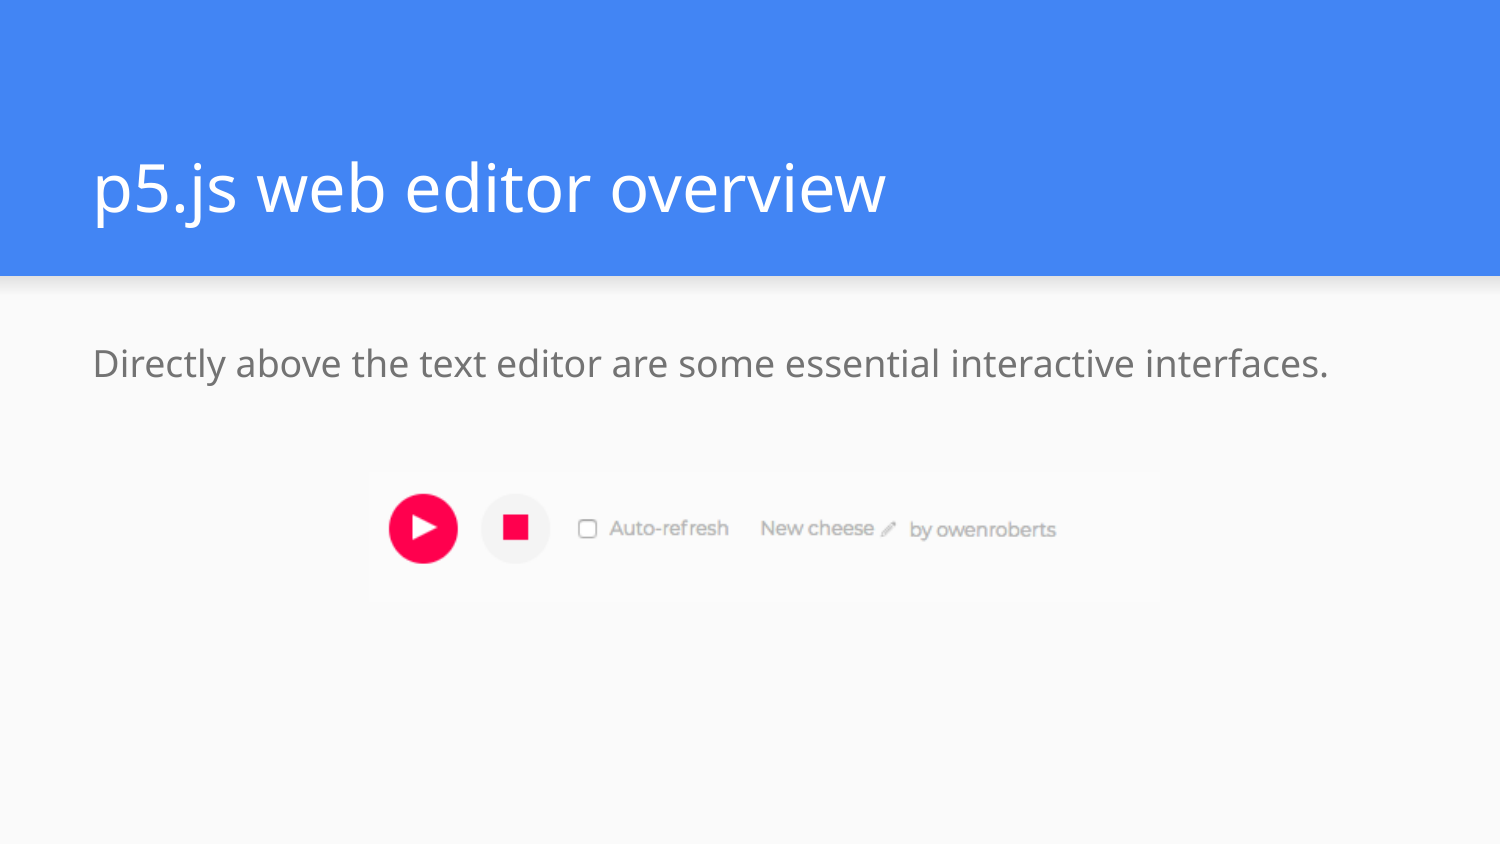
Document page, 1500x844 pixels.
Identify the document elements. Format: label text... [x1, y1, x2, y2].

list Directly above the text editor are some essential interactive interfaces. [77, 314, 1421, 760]
title p5.js web editor overview [77, 121, 1427, 248]
picture [368, 472, 1160, 602]
